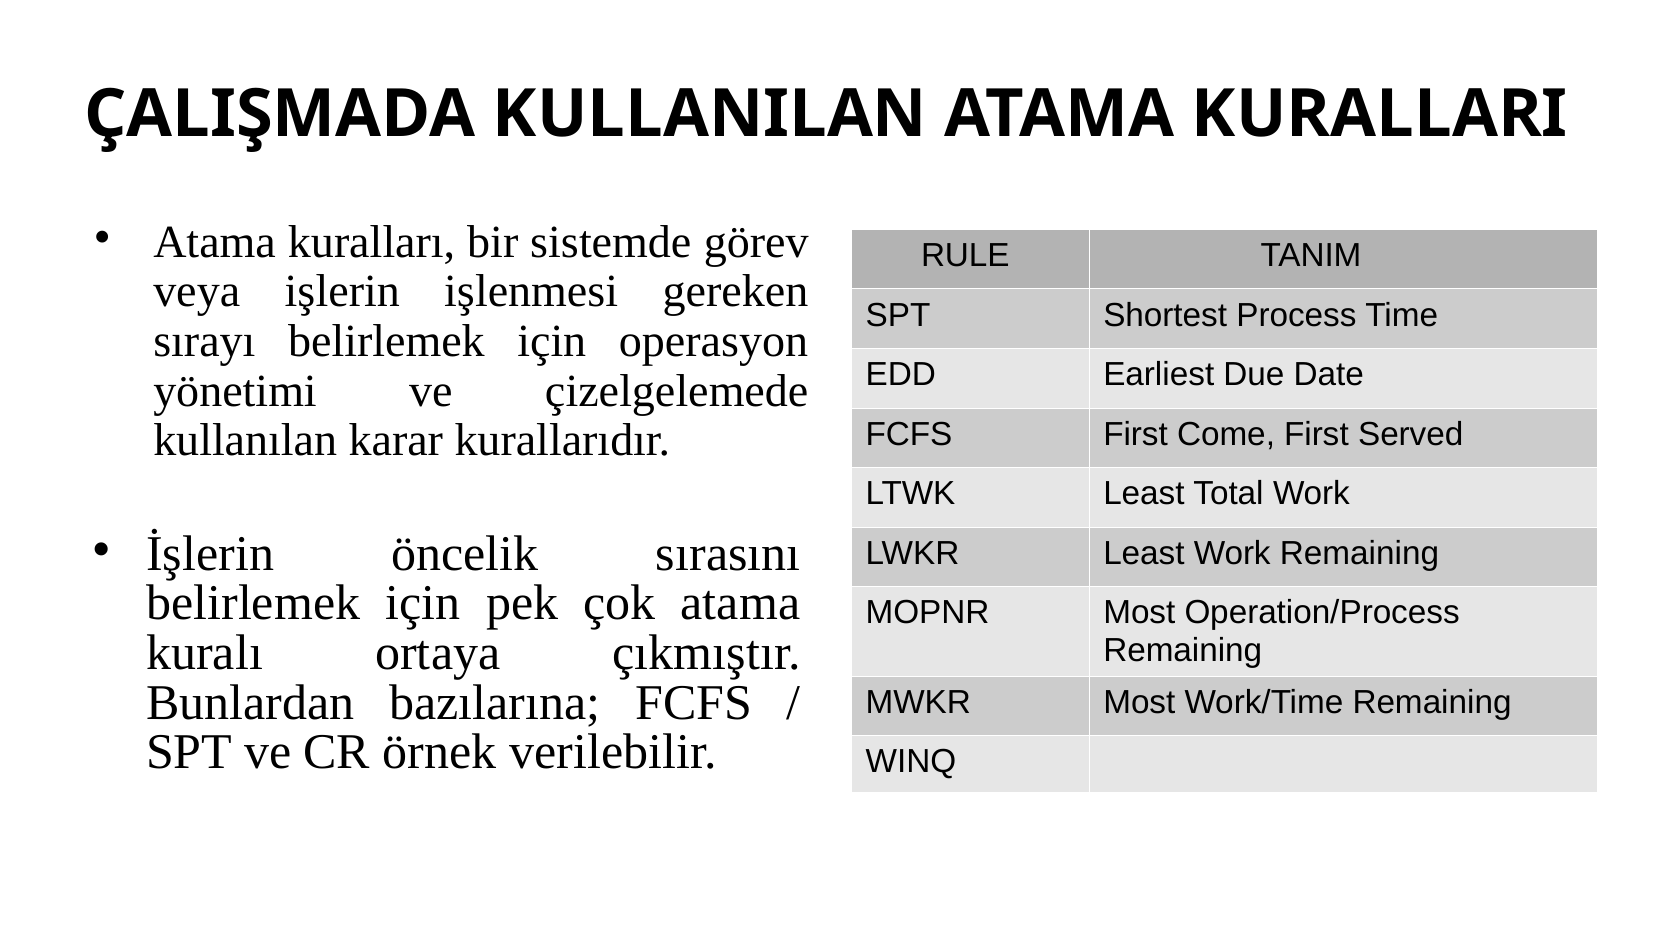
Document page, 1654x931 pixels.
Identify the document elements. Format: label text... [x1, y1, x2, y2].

table_header TANIM [1090, 230, 1597, 288]
table_cell WINQ [852, 736, 1089, 792]
table_cell Earliest Due Date [1090, 349, 1597, 408]
table_cell Shortest Process Time [1090, 289, 1597, 348]
table_cell SPT [852, 289, 1089, 348]
table_cell First Come, First Served [1090, 409, 1597, 467]
table_cell Least Work Remaining [1090, 528, 1597, 586]
table_cell Most Operation/Process Remaining [1090, 587, 1597, 676]
table_cell EDD [852, 349, 1089, 408]
table_cell Most Work/Time Remaining [1090, 677, 1597, 735]
table_cell Least Total Work [1090, 468, 1597, 527]
table_cell LTWK [852, 468, 1089, 527]
table_cell MWKR [852, 677, 1089, 735]
table_cell [1090, 736, 1597, 792]
table_header RULE [852, 230, 1089, 288]
table_cell MOPNR [852, 587, 1089, 676]
title ÇALIŞMADA KULLANILAN ATAMA KURALLARI [82, 37, 1571, 193]
table_cell LWKR [852, 528, 1089, 586]
list İşlerin öncelik sırasını belirlemek için pek çok atama kuralı ortaya çıkmıştır. Bunlardan bazılarına; FCFS / SPT ve CR örnek verilebilir. [75, 530, 802, 788]
table_cell FCFS [852, 409, 1089, 467]
list Atama kuralları, bir sistemde görev veya işlerin işlenmesi gereken sırayı belirlemek için operasyon yönetimi ve çizelgelemede kullanılan karar kurallarıdır. [82, 217, 809, 475]
